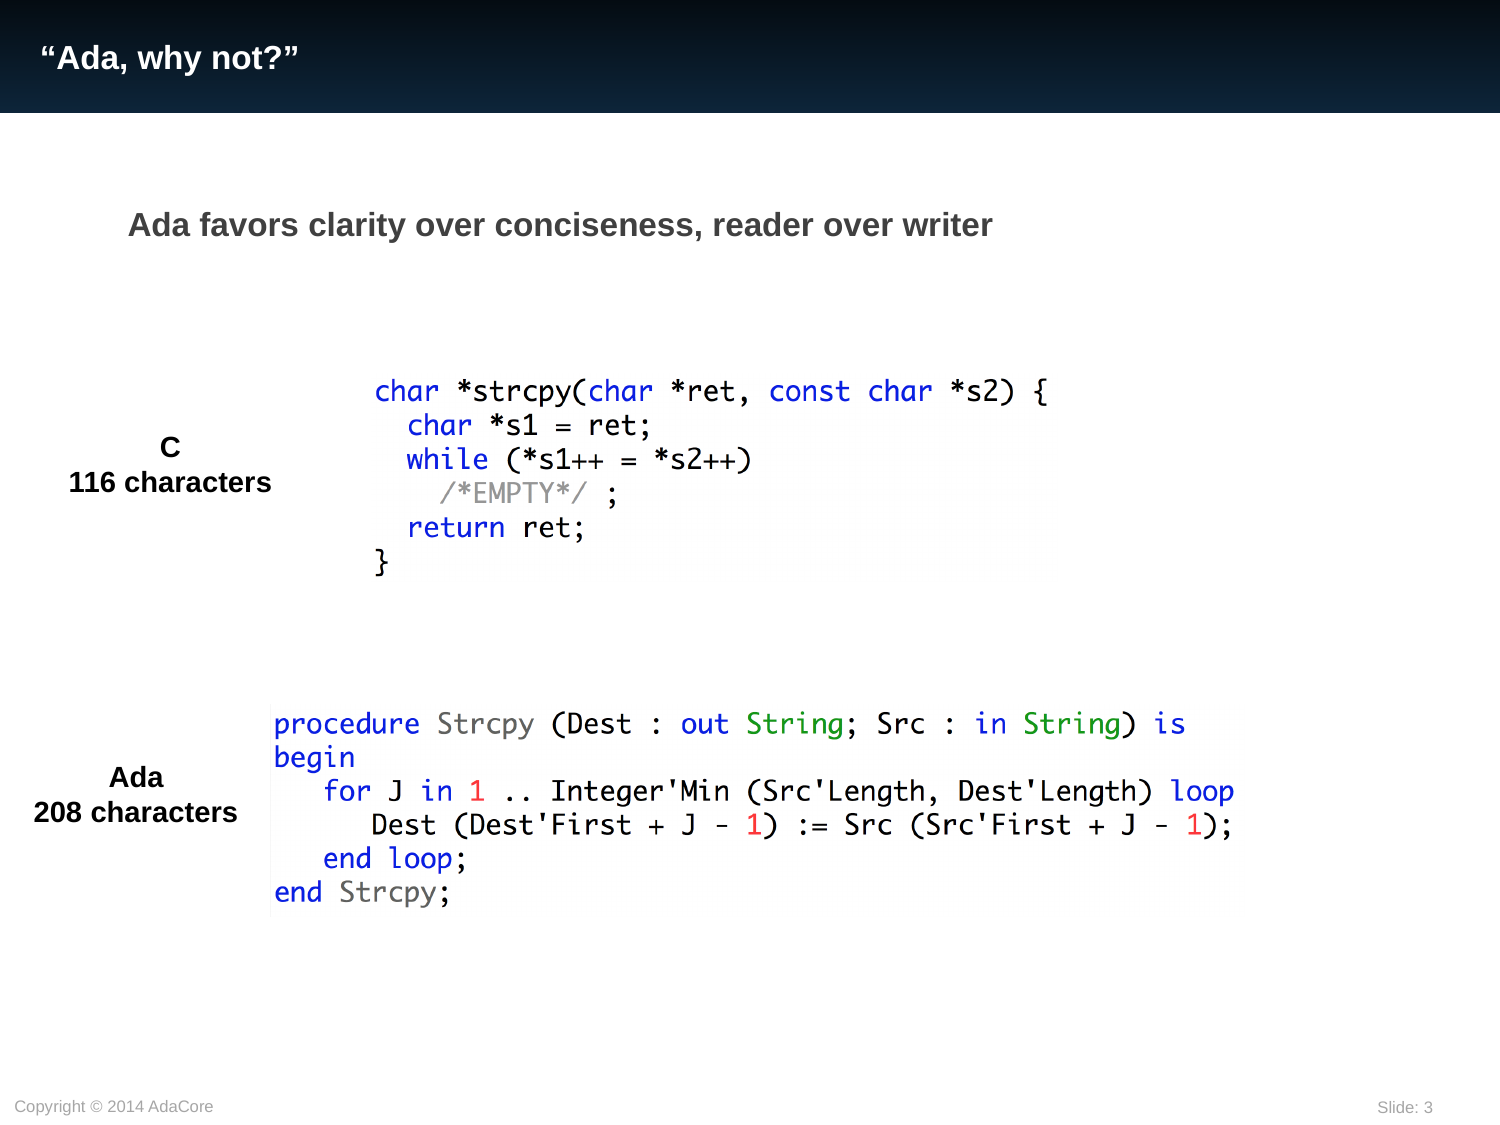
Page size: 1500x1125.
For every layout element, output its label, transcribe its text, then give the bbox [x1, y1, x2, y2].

text_box C 116 characters [53, 420, 288, 506]
picture [371, 373, 1058, 582]
picture [270, 703, 1245, 917]
text_box Ada 208 characters [18, 751, 254, 837]
list Ada favors clarity over conciseness, reader over writer [112, 187, 1400, 1063]
title “Ada, why not?” [24, 12, 1338, 100]
